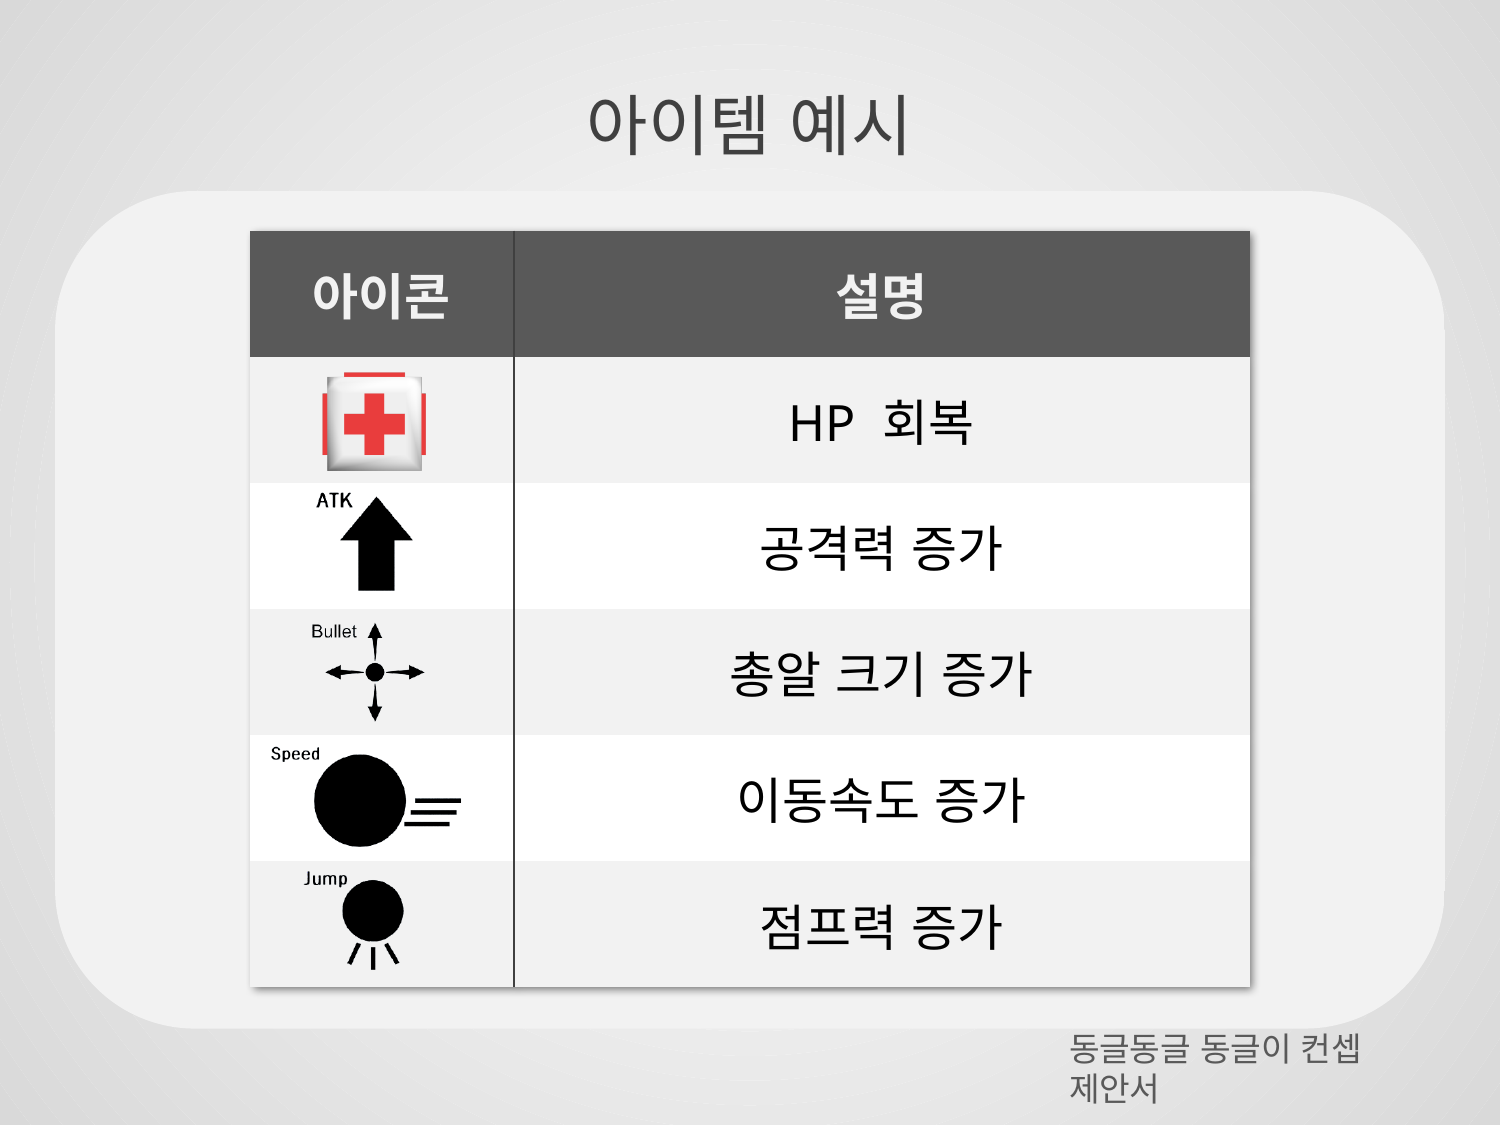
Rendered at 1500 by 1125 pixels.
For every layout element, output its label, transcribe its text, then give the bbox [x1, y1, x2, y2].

picture [312, 622, 435, 722]
picture [322, 372, 426, 471]
picture [316, 492, 431, 591]
text_box 동글동글 동글이 컨셉 제안서 [1049, 1046, 1471, 1090]
table_cell [250, 357, 513, 483]
table_cell [250, 483, 513, 609]
table_cell 공격력 증가 [515, 483, 1250, 609]
table_cell 총알 크기 증가 [515, 609, 1250, 735]
table_cell HP 회복 [515, 357, 1250, 483]
table_cell [250, 609, 513, 735]
table_header 설명 [515, 231, 1250, 357]
table_cell 점프력 증가 [515, 861, 1250, 987]
text_box [52, 188, 1447, 1031]
table_cell [250, 735, 513, 861]
text_box 아이템 예시 [548, 76, 952, 172]
table_header 아이콘 [250, 231, 513, 357]
table_cell 이동속도 증가 [515, 735, 1250, 861]
picture [271, 746, 476, 847]
picture [303, 871, 426, 970]
table_cell [250, 861, 513, 987]
